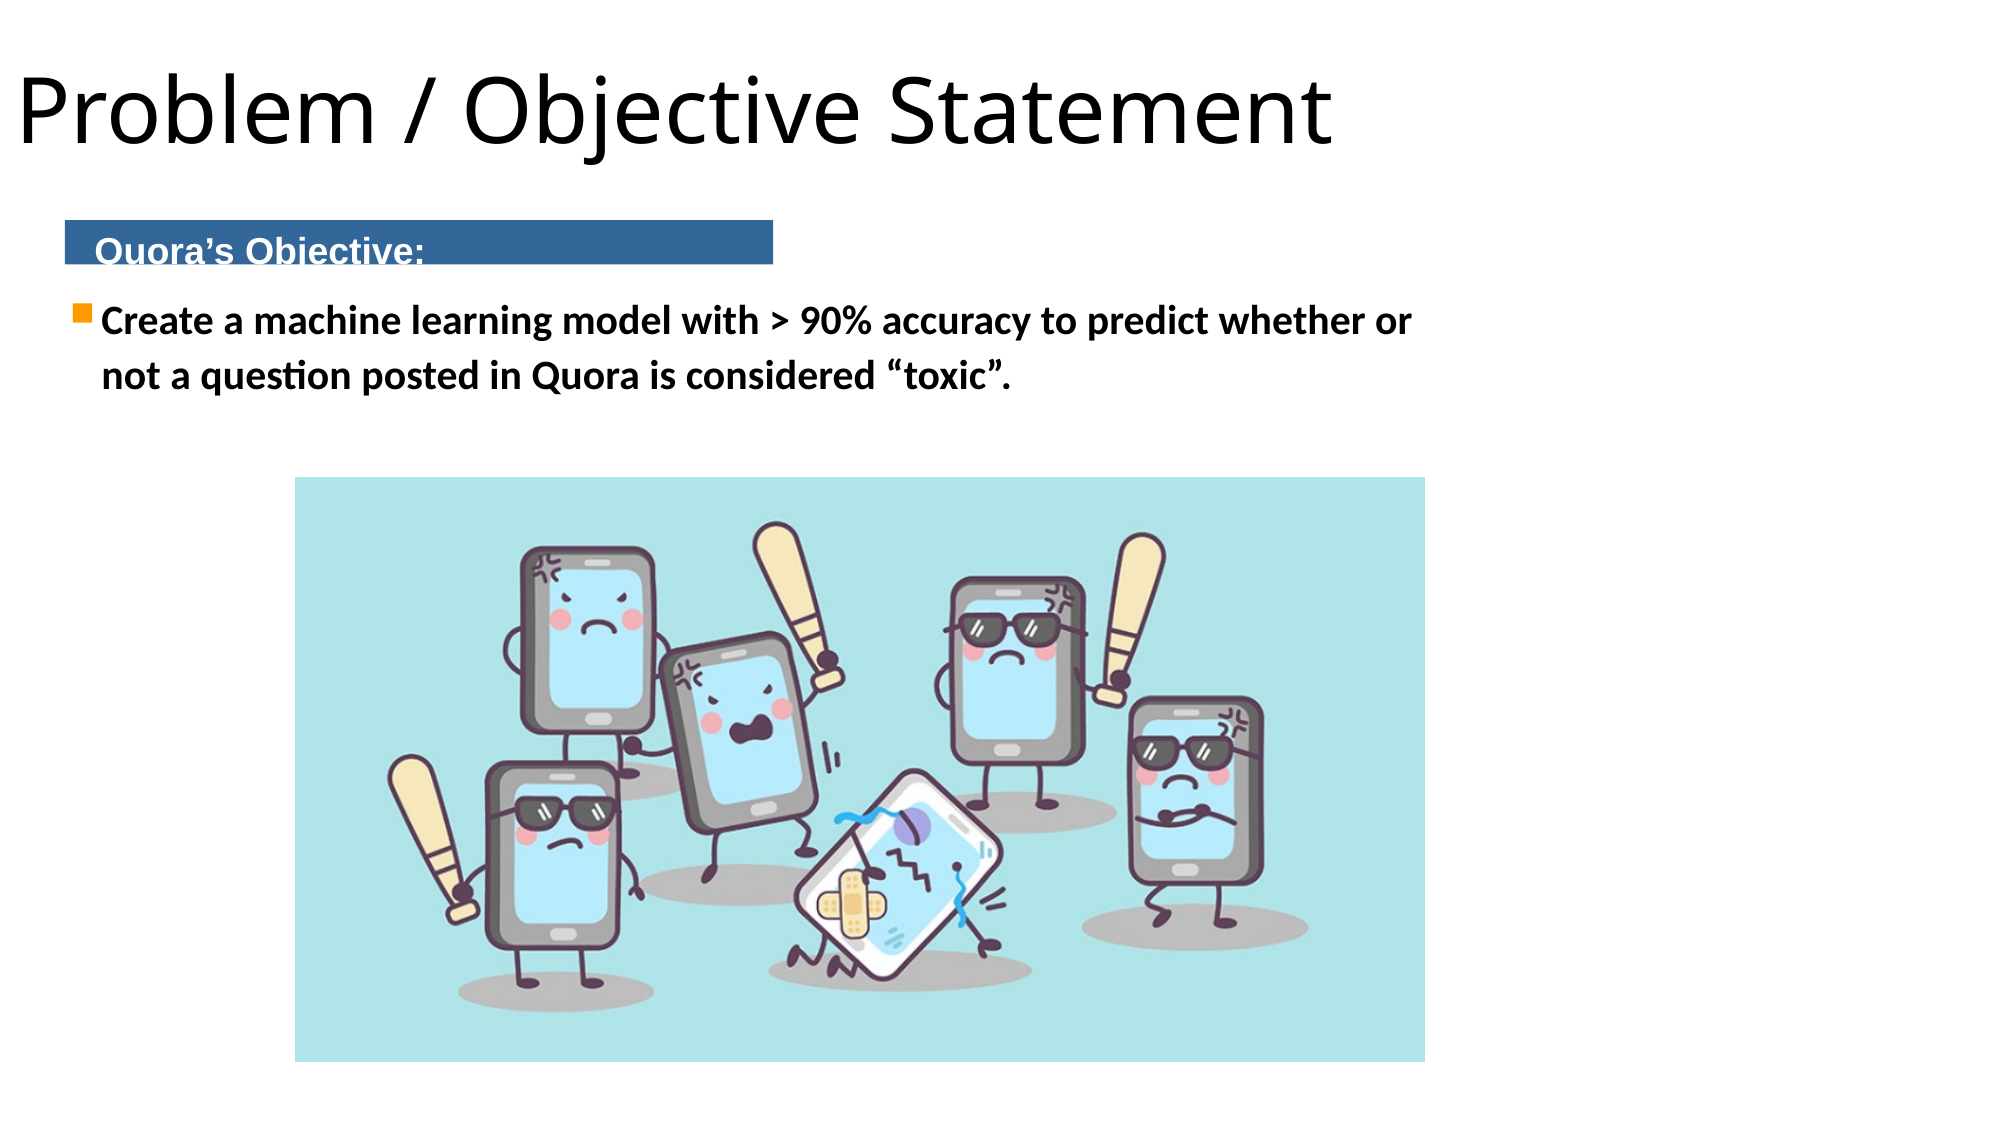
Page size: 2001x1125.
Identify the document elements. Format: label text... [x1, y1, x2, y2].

picture [295, 477, 1425, 1062]
title Problem / Objective Statement [0, 0, 2000, 232]
text_box Create a machine learning model with > 90% accuracy to predict whether or not a question posted in Quora is considered “toxic”. [55, 220, 1449, 589]
text_box Quora’s Objective: [64, 220, 774, 265]
